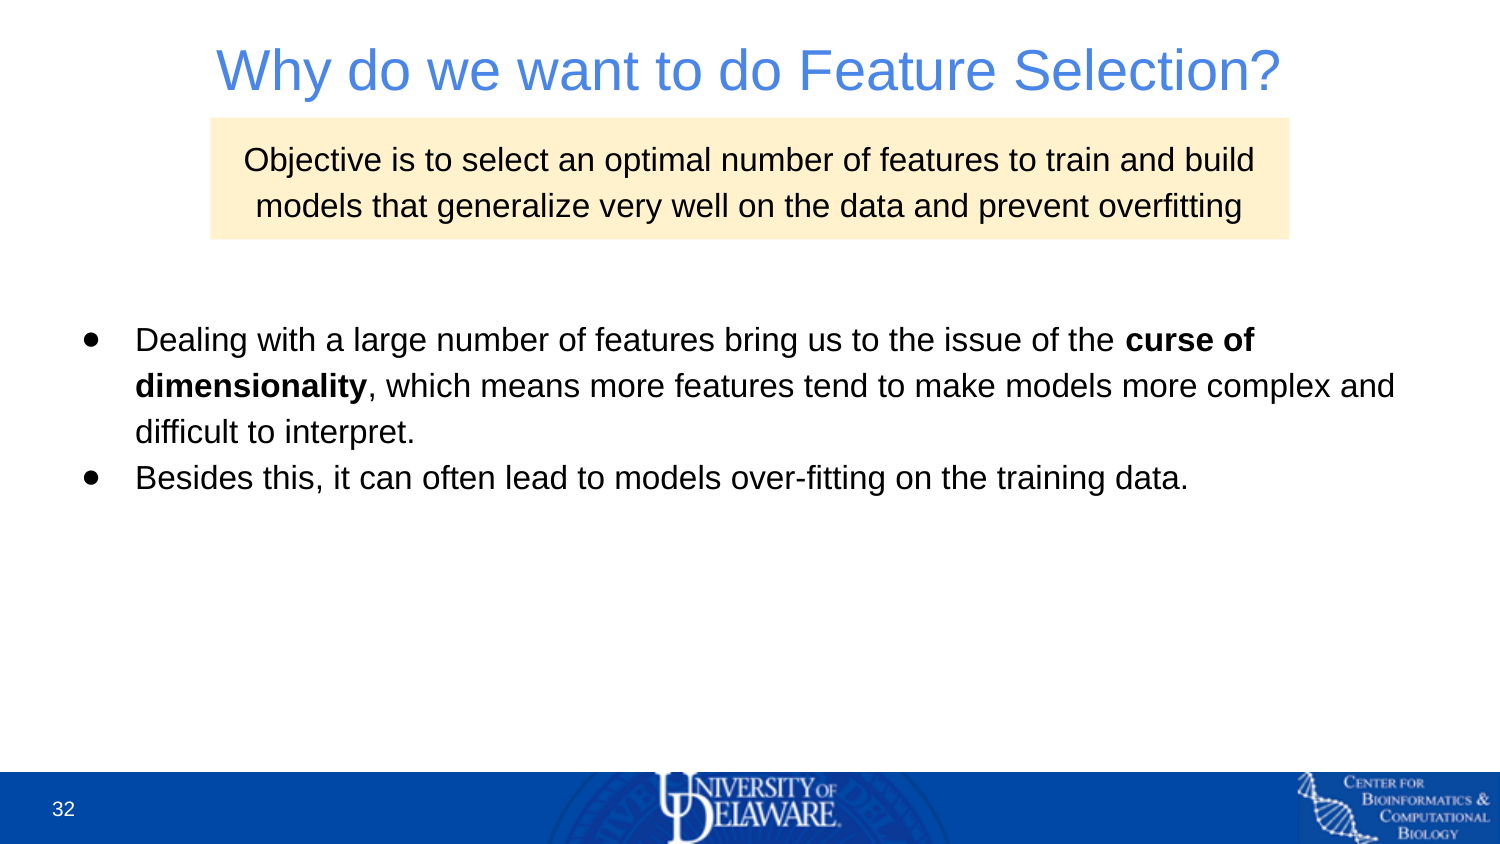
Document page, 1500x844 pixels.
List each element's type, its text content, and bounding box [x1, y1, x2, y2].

title Why do we want to do Feature Selection? [51, 18, 1449, 118]
picture [0, 772, 1500, 844]
text_box Objective is to select an optimal number of features to train and build models that generalize very well on the data and prevent overfitting [210, 117, 1290, 240]
text_box Dealing with a large number of features bring us to the issue of the curse of dimensionality, which means more features tend to make models more complex and difficult to interpret. Besides this, it can often lead to models over-fitting on the training data. [45, 297, 1471, 511]
